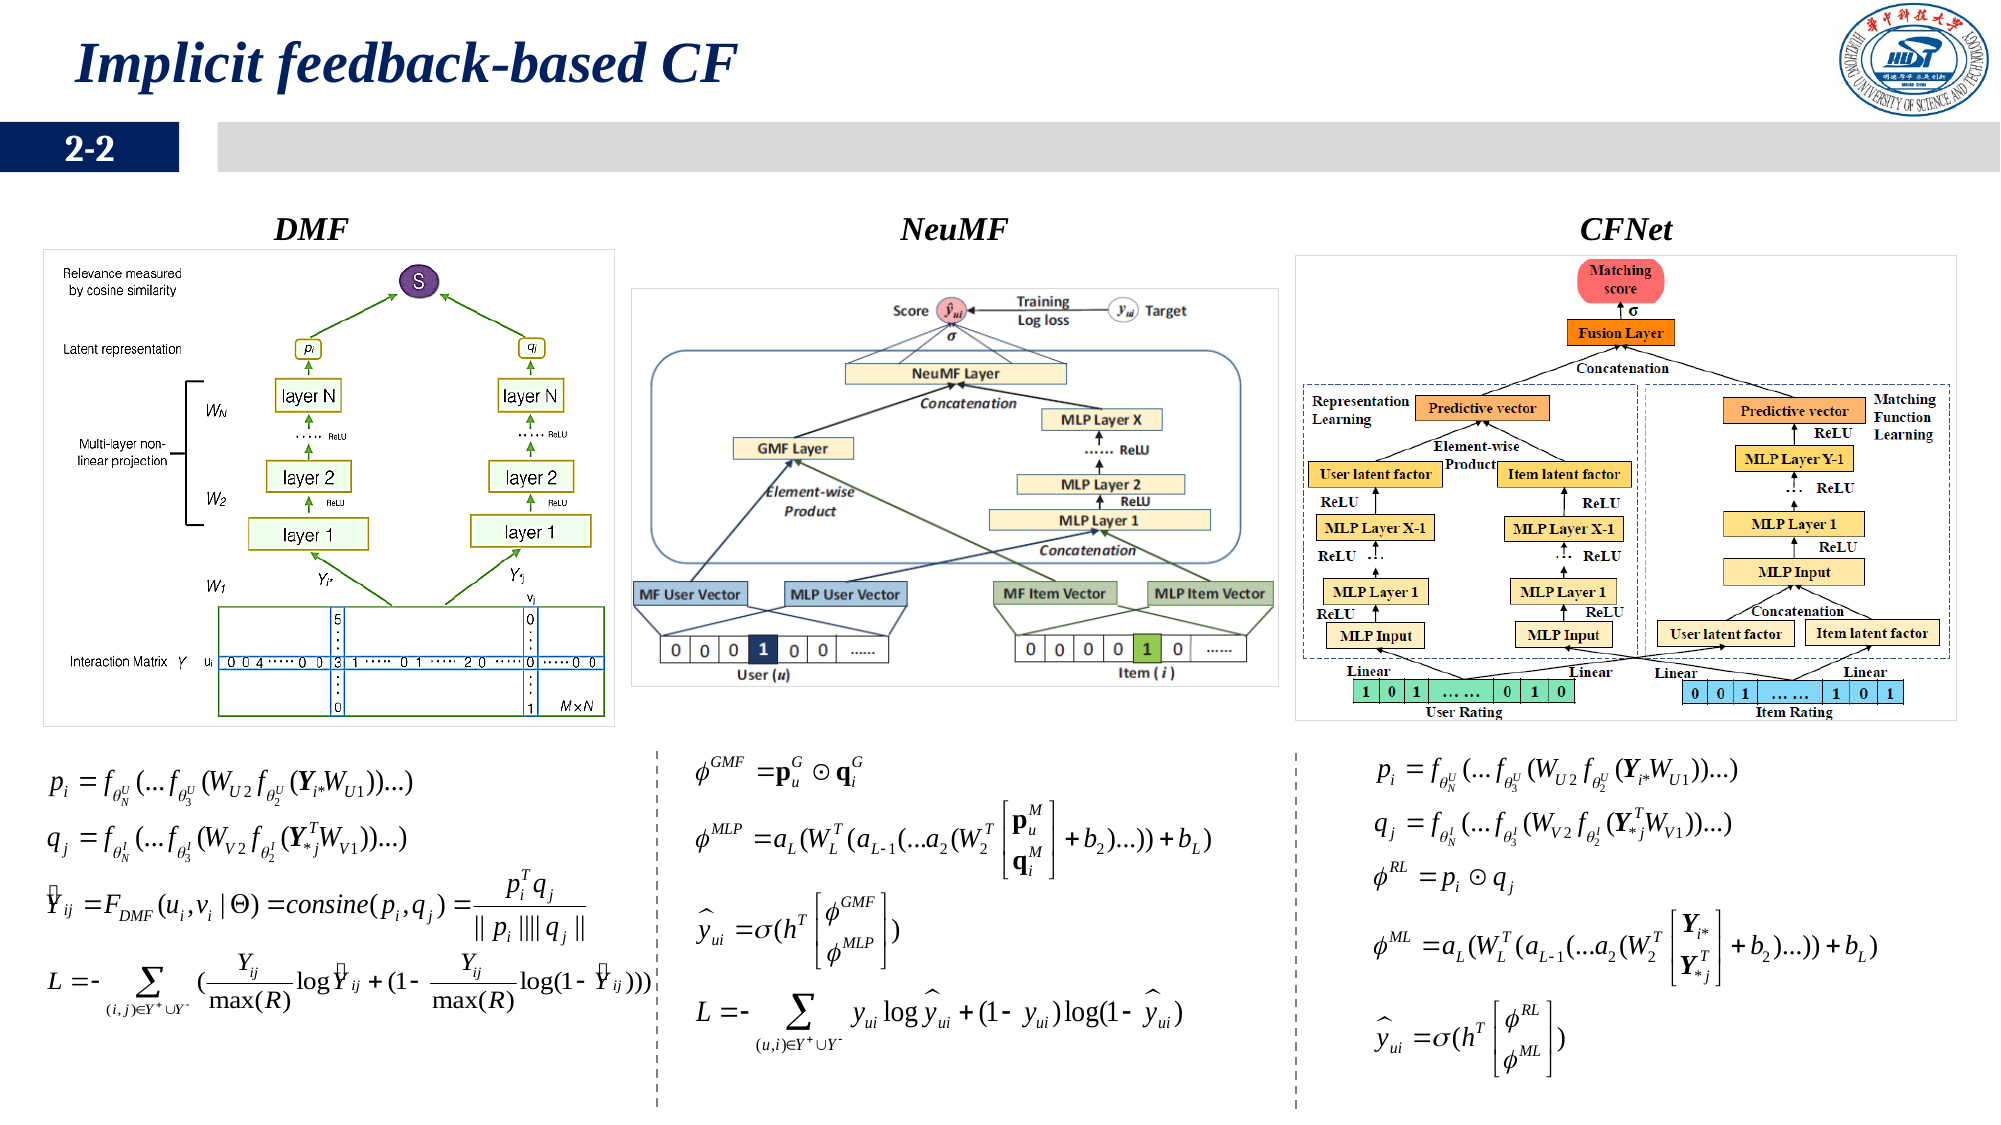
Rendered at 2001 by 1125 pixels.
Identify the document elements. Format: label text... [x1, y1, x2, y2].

picture [43, 249, 615, 727]
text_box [43, 762, 419, 861]
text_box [1370, 751, 1883, 1083]
text_box 2-2 [0, 121, 180, 173]
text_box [43, 947, 657, 1023]
text_box [217, 121, 2000, 173]
text_box CFNet [1565, 199, 1688, 255]
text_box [43, 861, 592, 947]
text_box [692, 749, 1218, 975]
text_box Implicit feedback-based CF [60, 16, 831, 102]
picture [1835, 0, 1995, 120]
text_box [691, 984, 1187, 1060]
picture [631, 288, 1279, 687]
picture [1295, 255, 1957, 721]
text_box DMF [259, 199, 365, 249]
text_box NeuMF [885, 199, 1025, 255]
